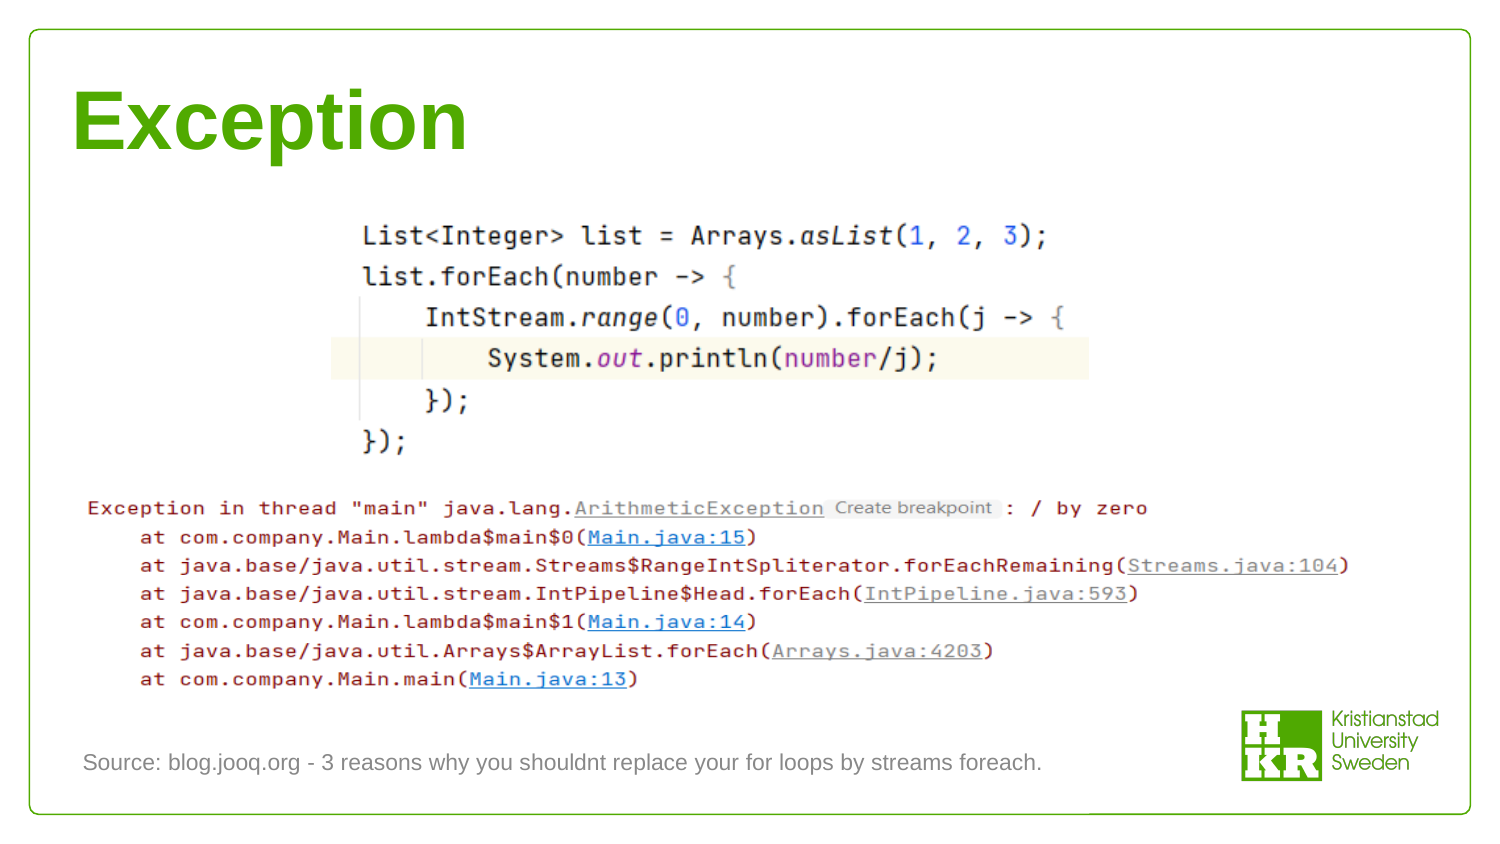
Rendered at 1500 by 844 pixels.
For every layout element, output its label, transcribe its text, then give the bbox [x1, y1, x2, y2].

picture [330, 215, 1090, 474]
picture [82, 495, 1441, 784]
title Exception [56, 39, 1332, 193]
subtitle Source: blog.jooq.org - 3 reasons why you shouldnt replace your for loops by streams foreach. [67, 478, 1275, 796]
